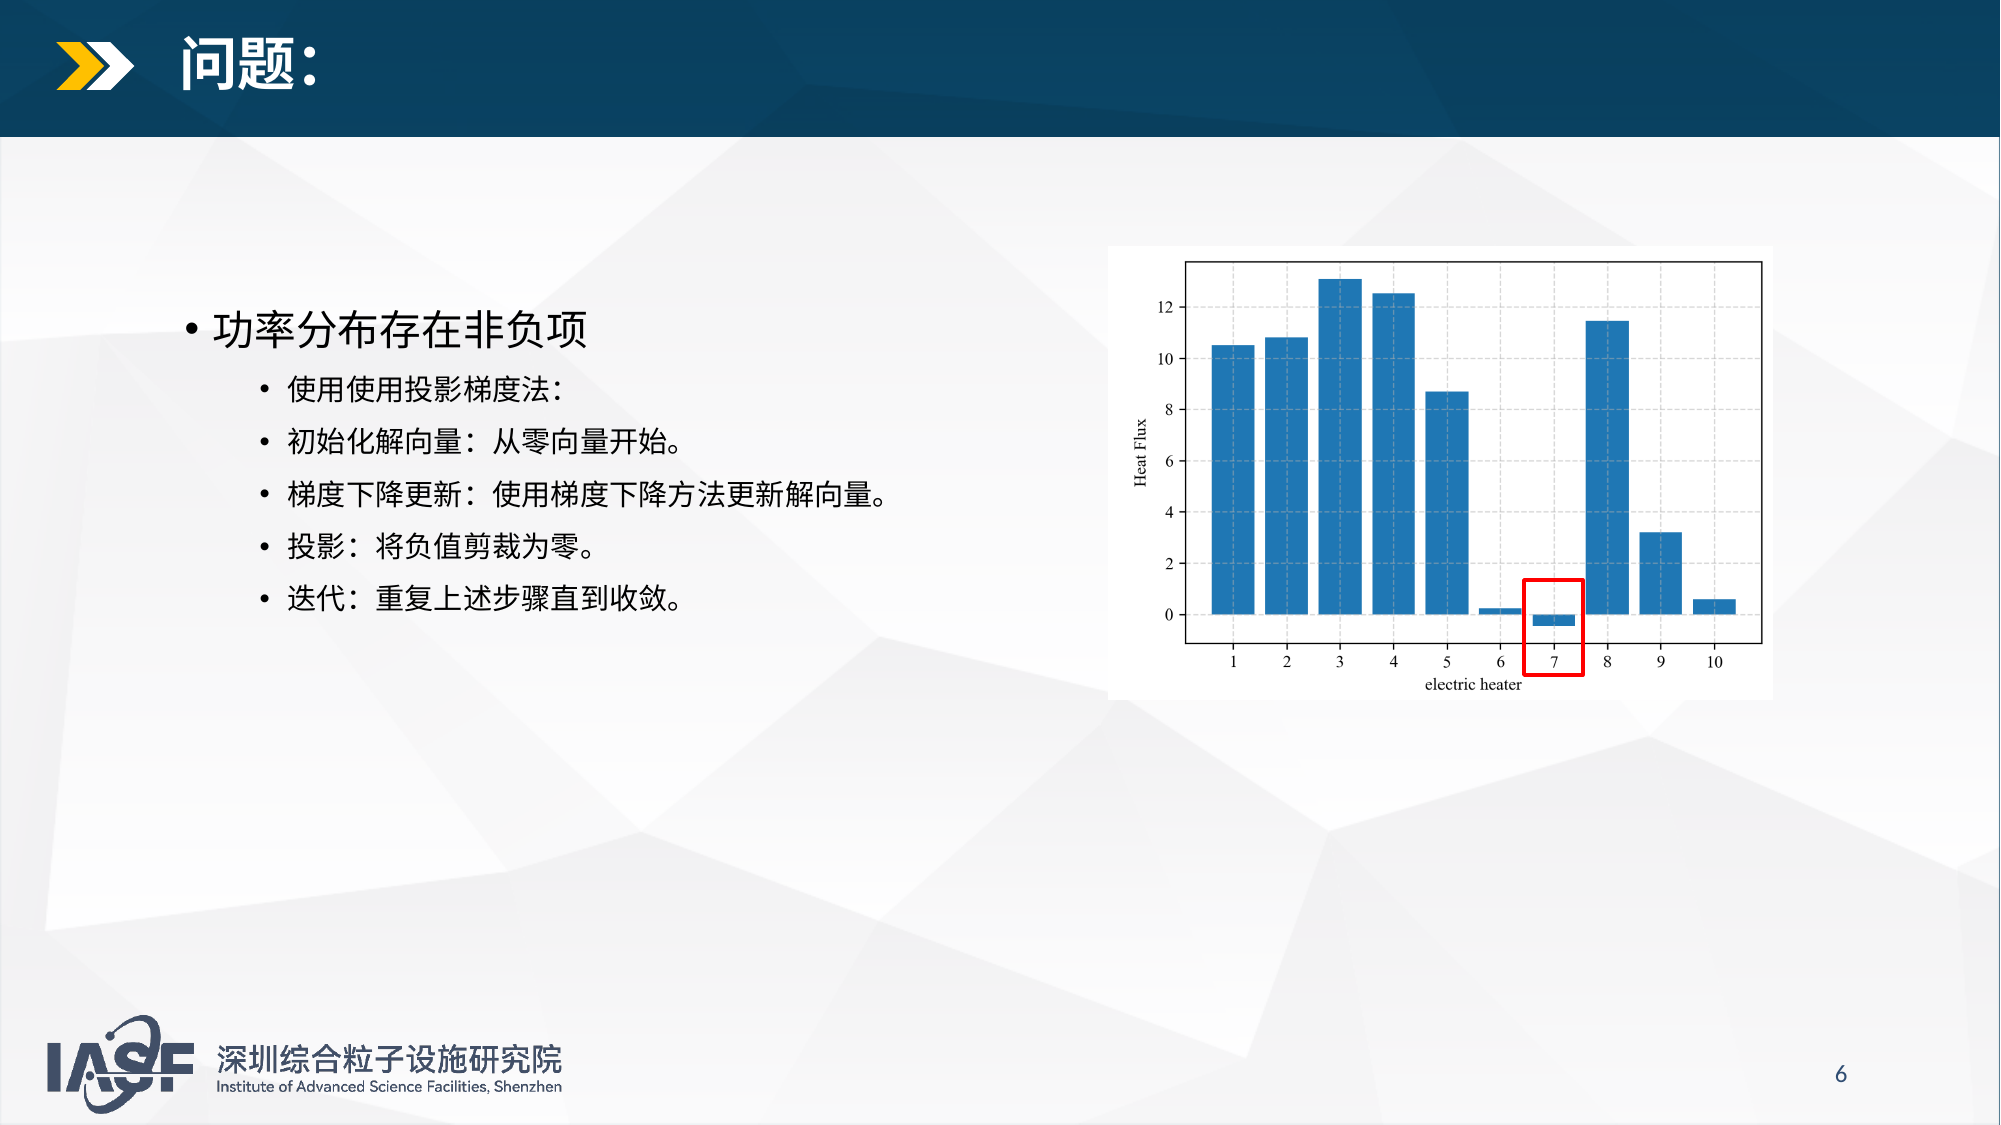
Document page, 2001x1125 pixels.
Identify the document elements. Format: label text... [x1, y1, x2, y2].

text_box 功率分布存在非负项 使用使用投影梯度法： 初始化解向量：从零向量开始。 梯度下降更新：使用梯度下降方法更新解向量。 投影：将负值剪裁为零。 迭代：重复上述步骤直到收敛。 [122, 271, 1028, 624]
picture [0, 1, 2000, 1125]
text_box 问题： [164, 19, 369, 105]
slide_number 6 [1412, 1042, 1863, 1103]
